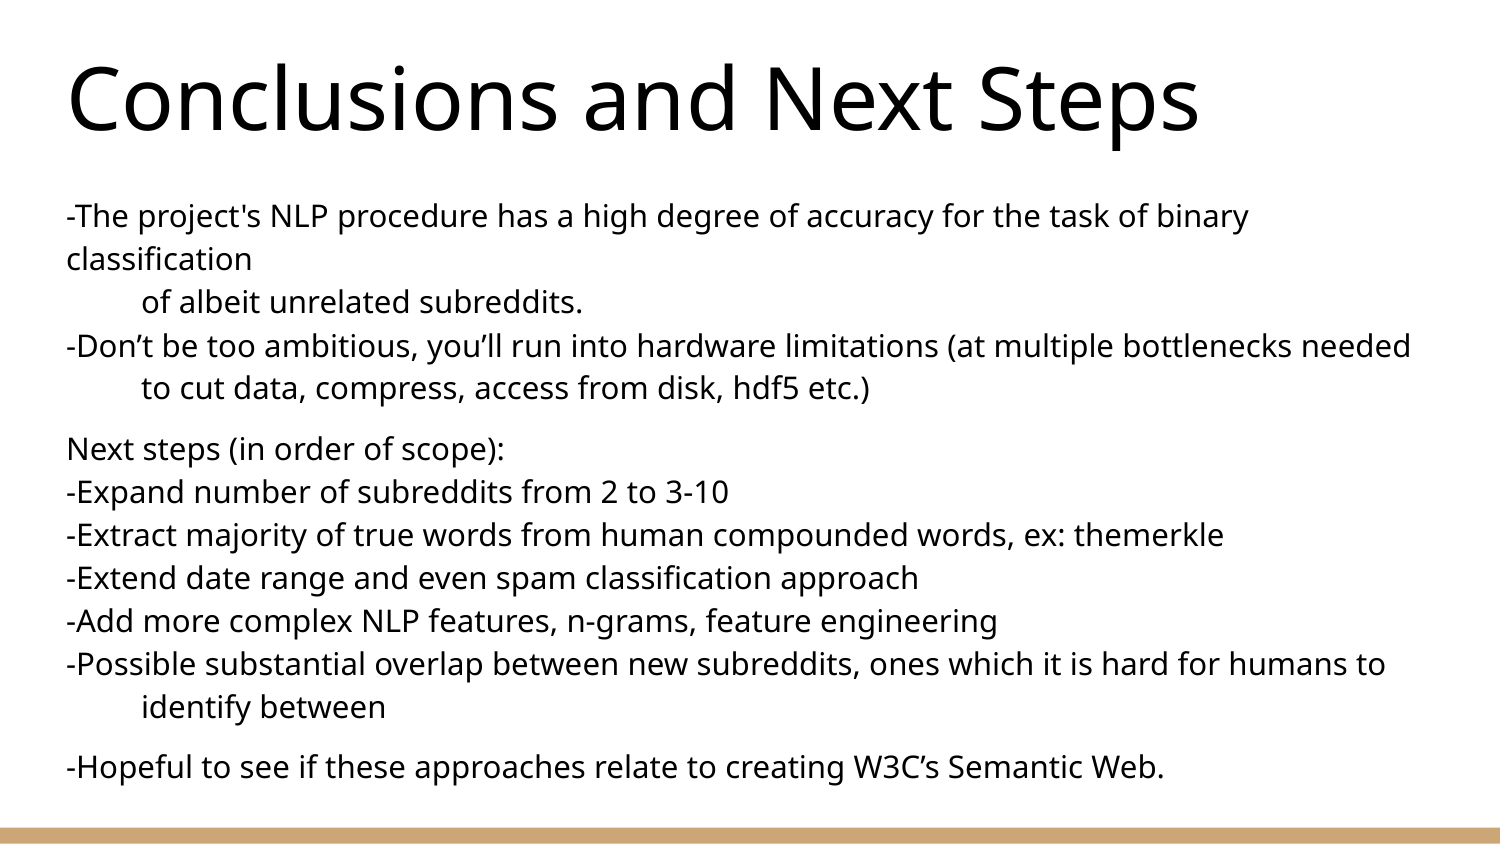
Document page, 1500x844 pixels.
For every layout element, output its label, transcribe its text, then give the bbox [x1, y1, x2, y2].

list -The project's NLP procedure has a high degree of accuracy for the task of binary classification of albeit unrelated subreddits. -Don’t be too ambitious, you’ll run into hardware limitations (at multiple bottlenecks needed to cut data, compress, access from disk, hdf5 etc.) Next steps (in order of scope): -Expand number of subreddits from 2 to 3-10 -Extract majority of true words from human compounded words, ex: themerkle -Extend date range and even spam classification approach -Add more complex NLP features, n-grams, feature engineering -Possible substantial overlap between new subreddits, ones which it is hard for humans to identify between -Hopeful to see if these approaches relate to creating W3C’s Semantic Web. [51, 175, 1449, 727]
title Conclusions and Next Steps [51, 26, 1449, 164]
